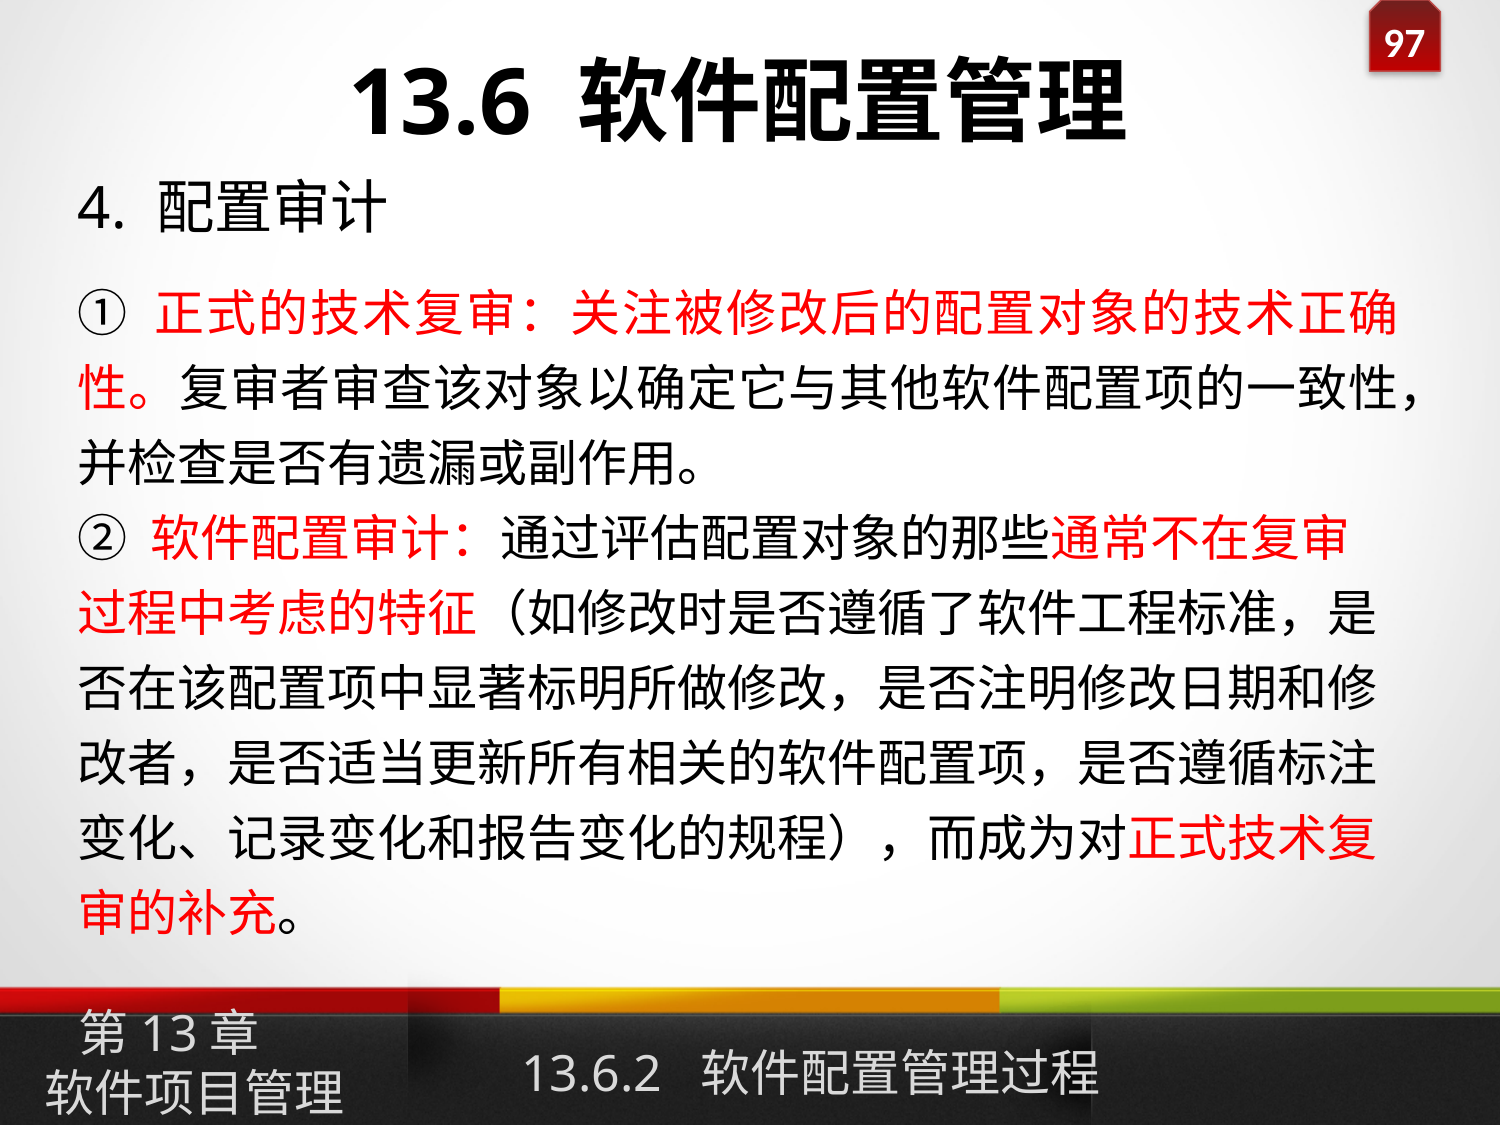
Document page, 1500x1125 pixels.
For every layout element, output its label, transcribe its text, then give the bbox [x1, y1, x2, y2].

title 13.6 软件配置管理 [63, 3, 1414, 192]
picture [0, 0, 1500, 1125]
text_box 4. 配置审计 [63, 192, 404, 248]
text_box 第13章 软件项目管理 [4, 1022, 385, 1101]
text_box ① 正式的技术复审：关注被修改后的配置对象的技术正确性。复审者审查该对象以确定它与其他软件配置项的一致性，并检查是否有遗漏或副作用。 ② 软件配置审计：通过评估配置对象的那些通常不在复审过程中考虑的特征（如修改时是否遵循了软件工程标准，是否在该配置项中显著标明所做修改，是否注明修改日期和修改者，是否适当更新所有相关的软件配置项，是否遵循标注变化、记录变化和报告变化的规程），而成为对正式技术复审的补充。 [62, 258, 1414, 949]
text_box 13.6.2 软件配置管理过程 [458, 1032, 1164, 1111]
